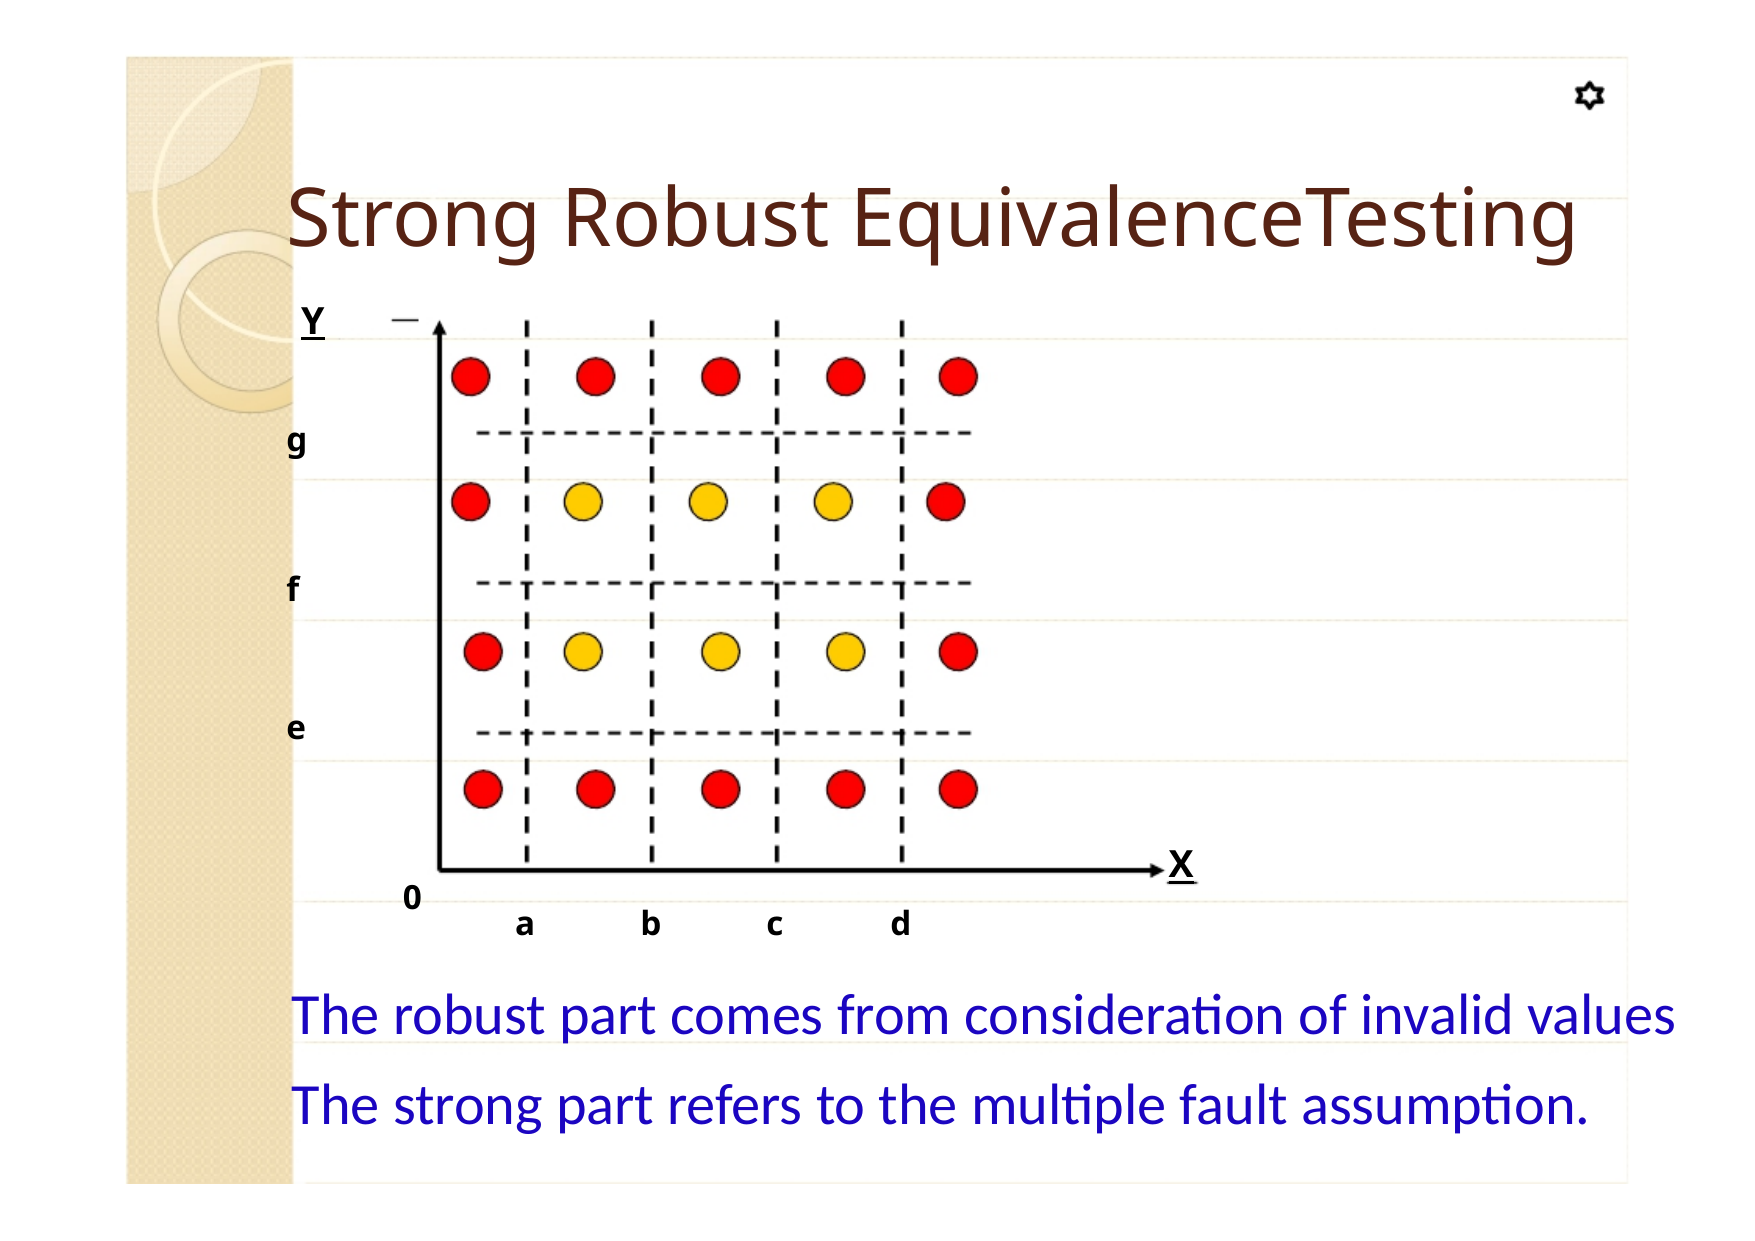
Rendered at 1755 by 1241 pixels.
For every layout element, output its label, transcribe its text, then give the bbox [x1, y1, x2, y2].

picture [124, 53, 1630, 1184]
text_box The robust part comes from consideration of invalid values The strong part refers to the multiple fault assumption. [1633, 970, 1728, 1144]
